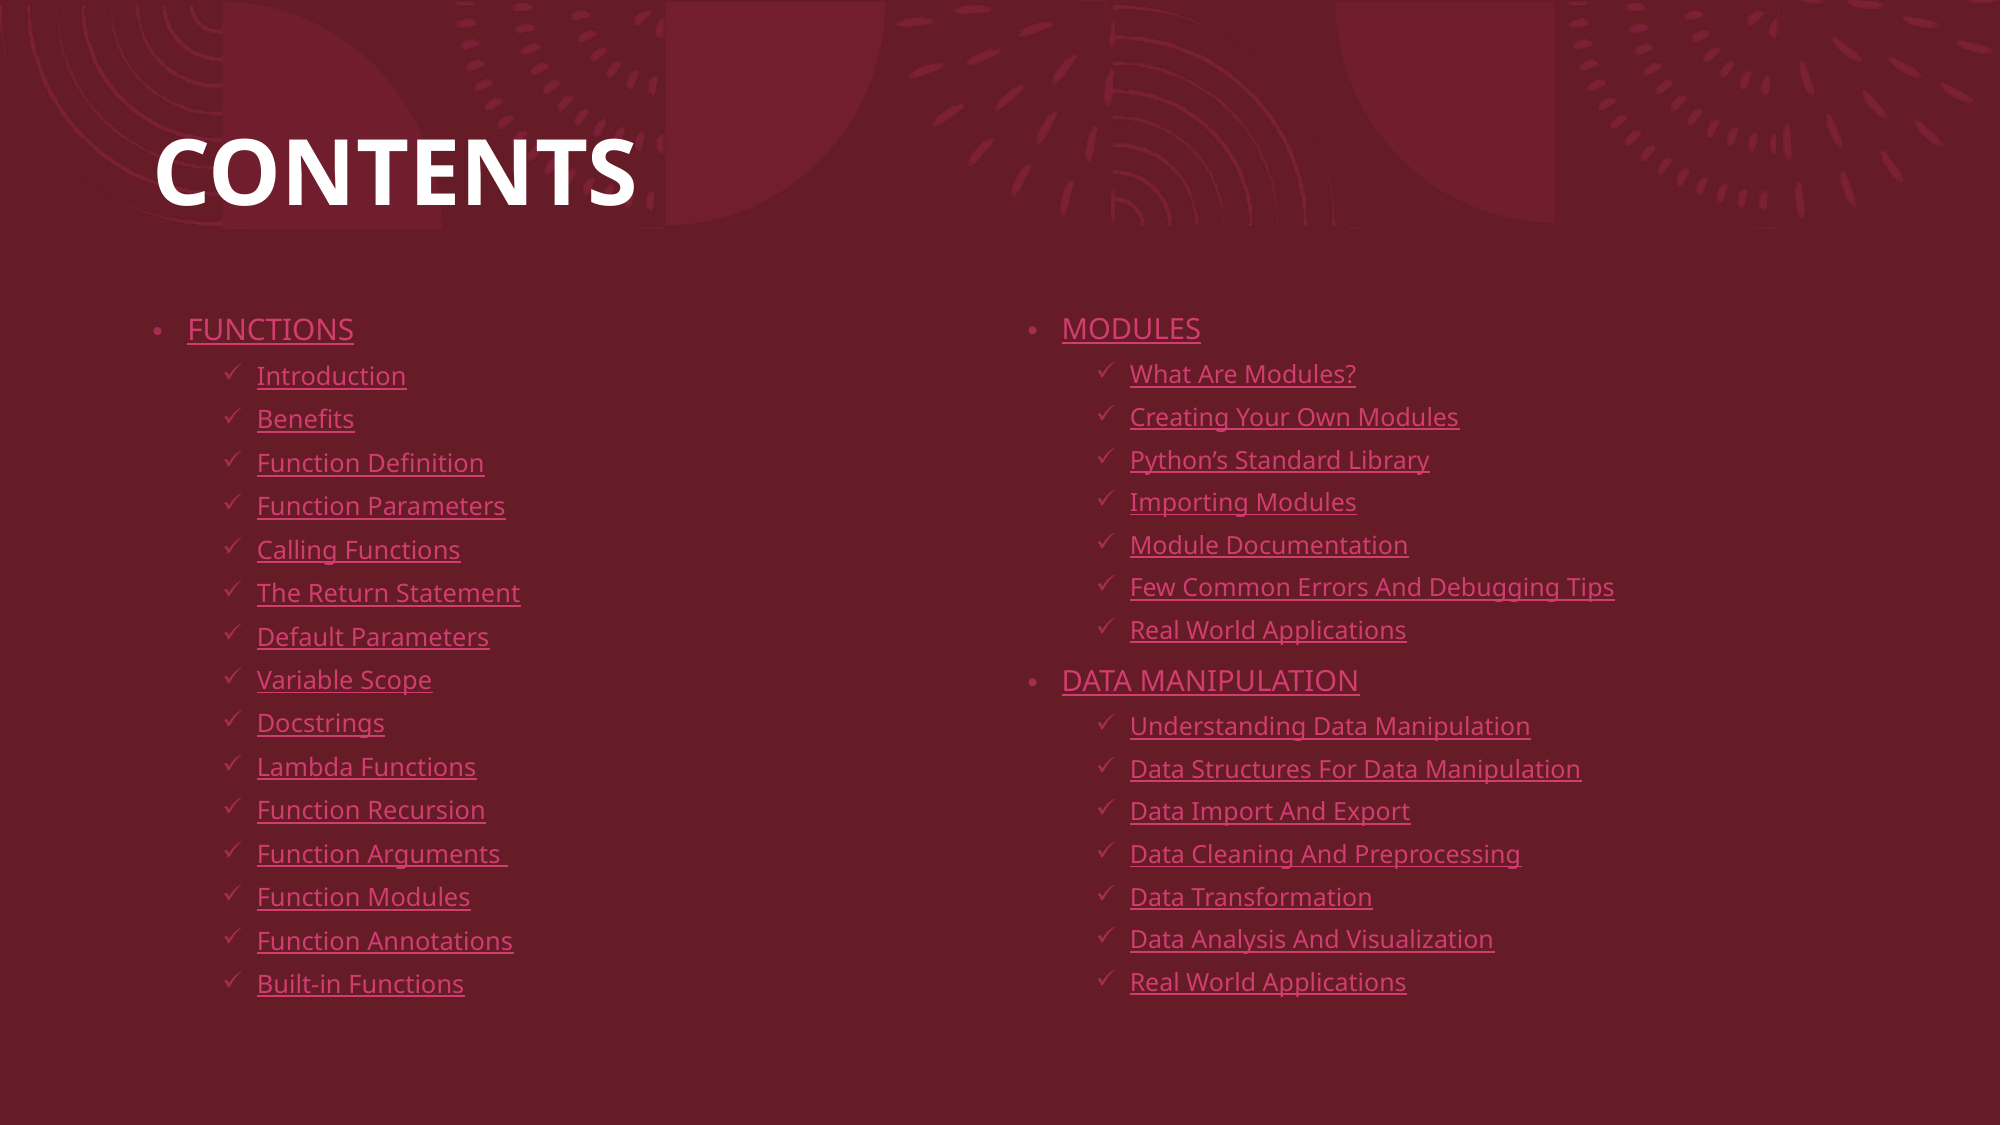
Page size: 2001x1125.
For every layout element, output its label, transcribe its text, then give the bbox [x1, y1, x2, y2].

title CONTENTS [137, 60, 1863, 278]
list MODULES What Are Modules? Creating Your Own Modules Python’s Standard Library Importing Modules Module Documentation Few Common Errors And Debugging Tips Real World Applications DATA MANIPULATION Understanding Data Manipulation Data Structures For Data Manipulation Data Import And Export Data Cleaning And Preprocessing Data Transformation Data Analysis And Visualization Real World Applications [1012, 299, 1863, 1014]
list FUNCTIONS Introduction Benefits Function Definition Function Parameters Calling Functions The Return Statement Default Parameters Variable Scope Docstrings Lambda Functions Function Recursion Function Arguments Function Modules Function Annotations Built-in Functions [137, 299, 988, 1014]
